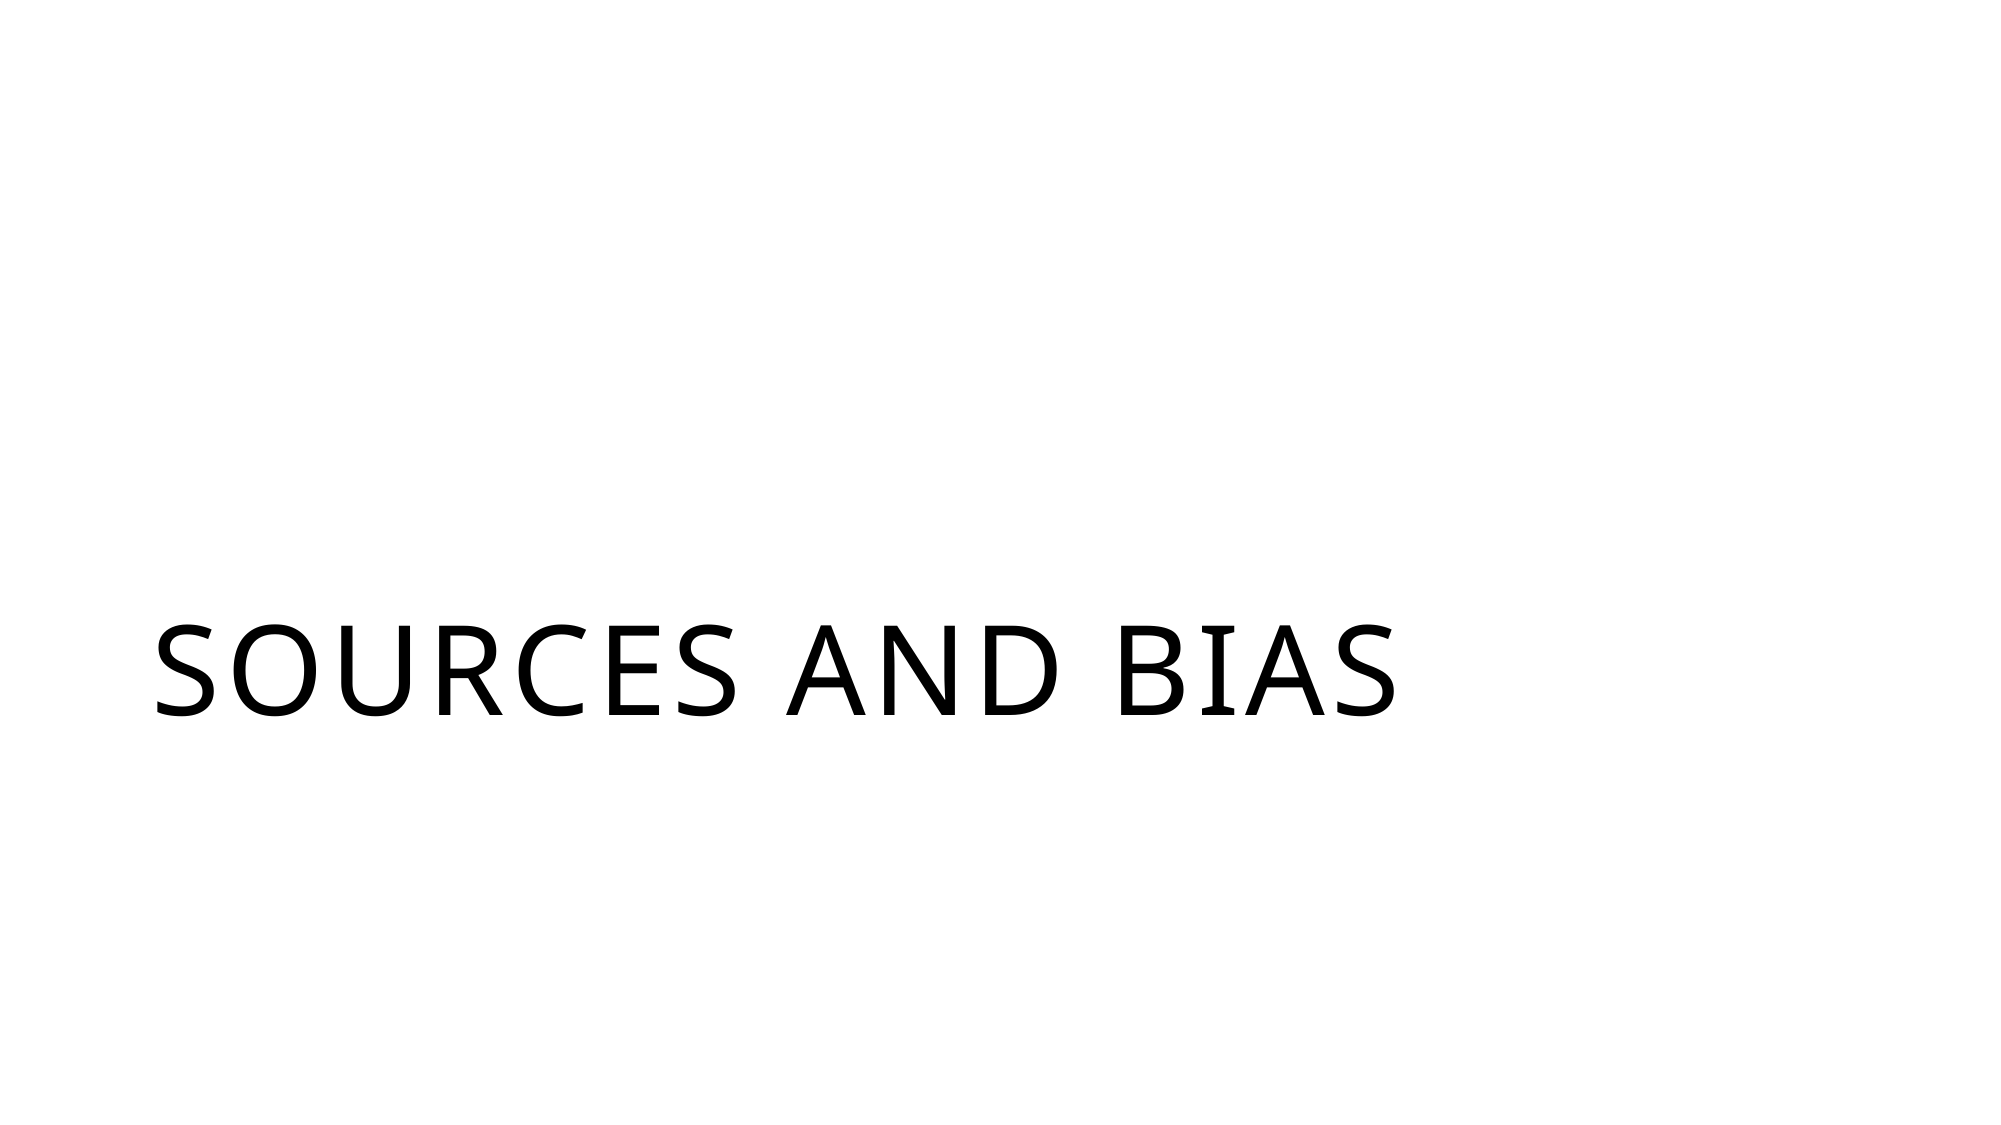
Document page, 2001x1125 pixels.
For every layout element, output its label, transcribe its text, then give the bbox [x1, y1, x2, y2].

title SOURCES AND BIAS [136, 281, 1862, 750]
